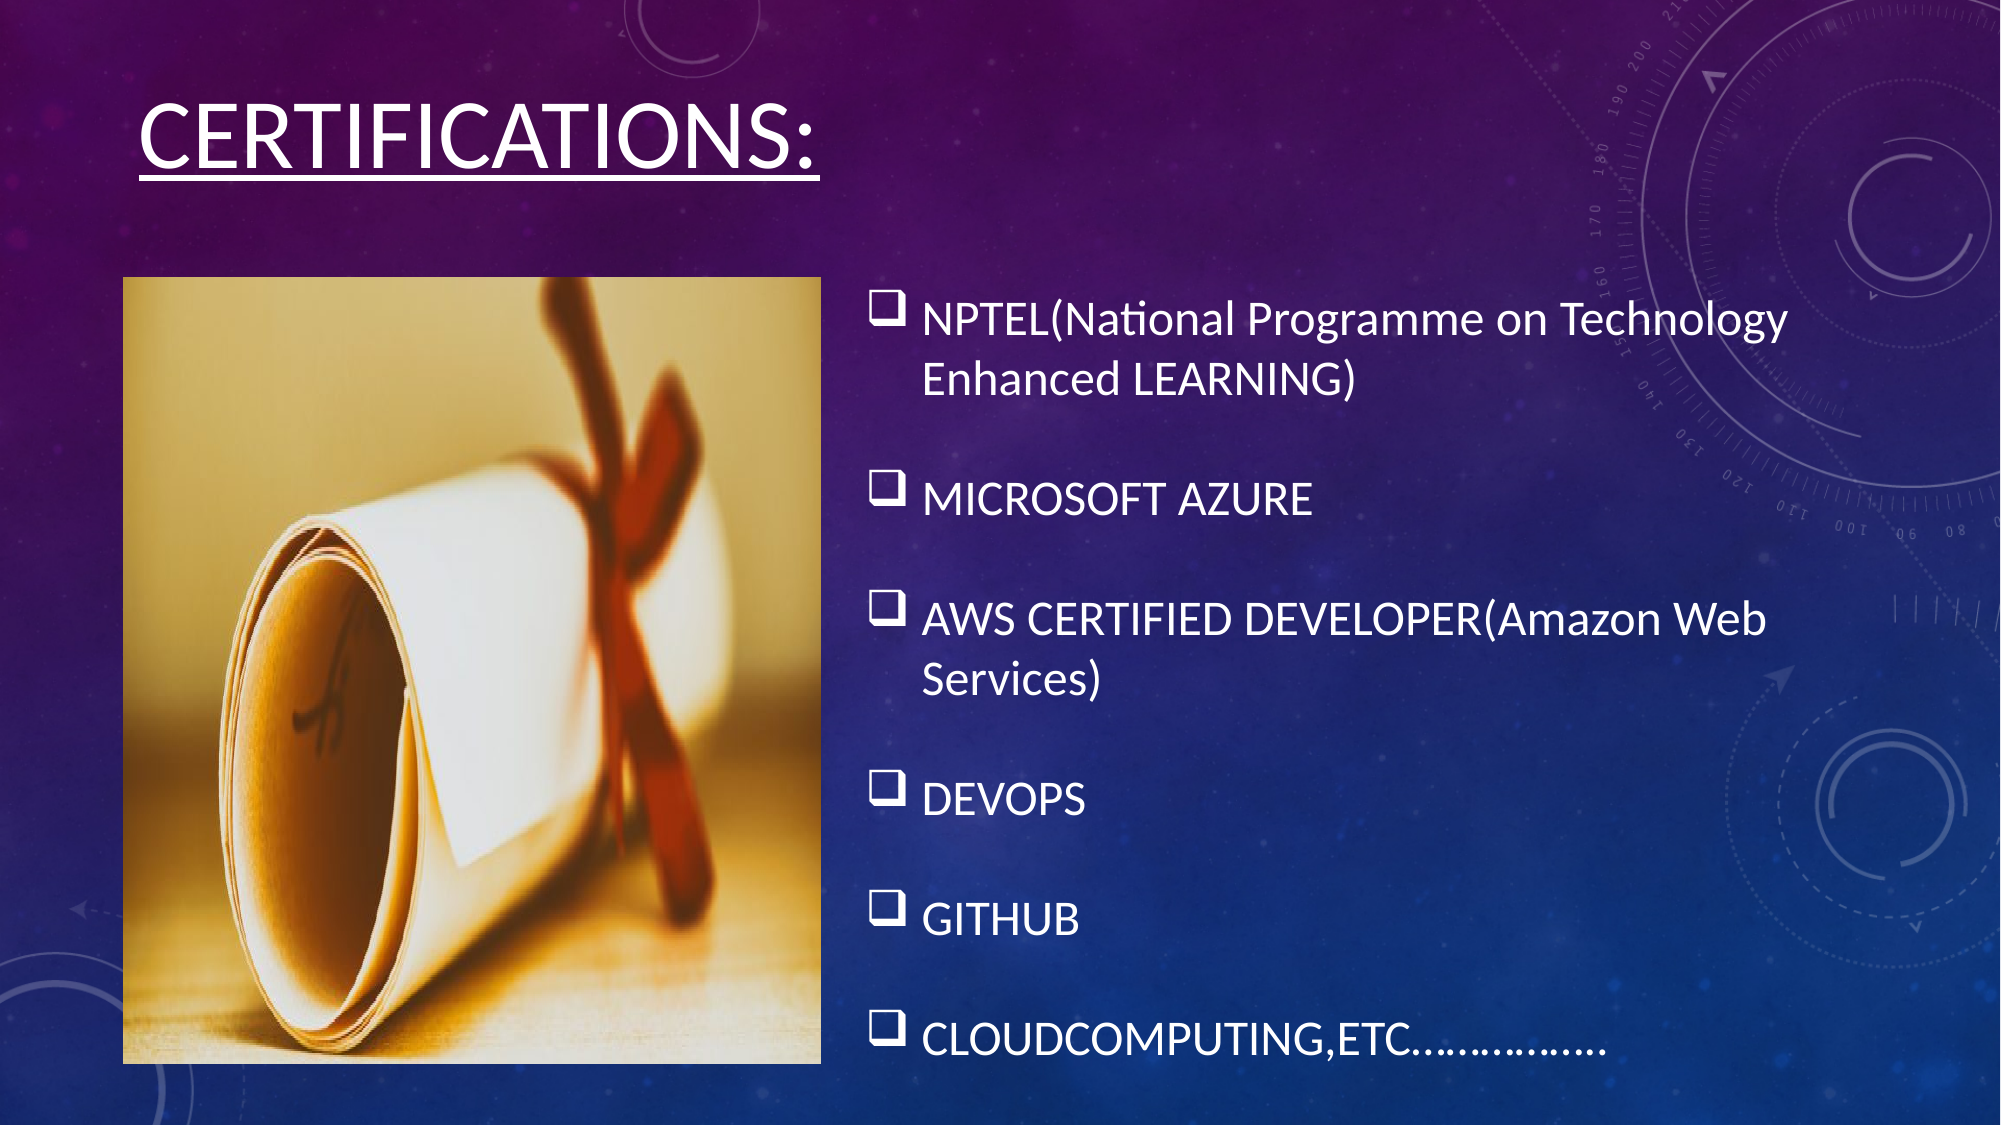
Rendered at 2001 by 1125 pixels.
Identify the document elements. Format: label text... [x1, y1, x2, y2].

picture [0, 0, 2001, 1125]
text_box NPTEL(National Programme on Technology Enhanced LEARNING) MICROSOFT AZURE AWS CERTIFIED DEVELOPER(Amazon Web Services) DEVOPS GITHUB CLOUDCOMPUTING,ETC…………….. [850, 277, 1851, 1073]
text_box CERTIFICATIONS: [123, 61, 1125, 196]
